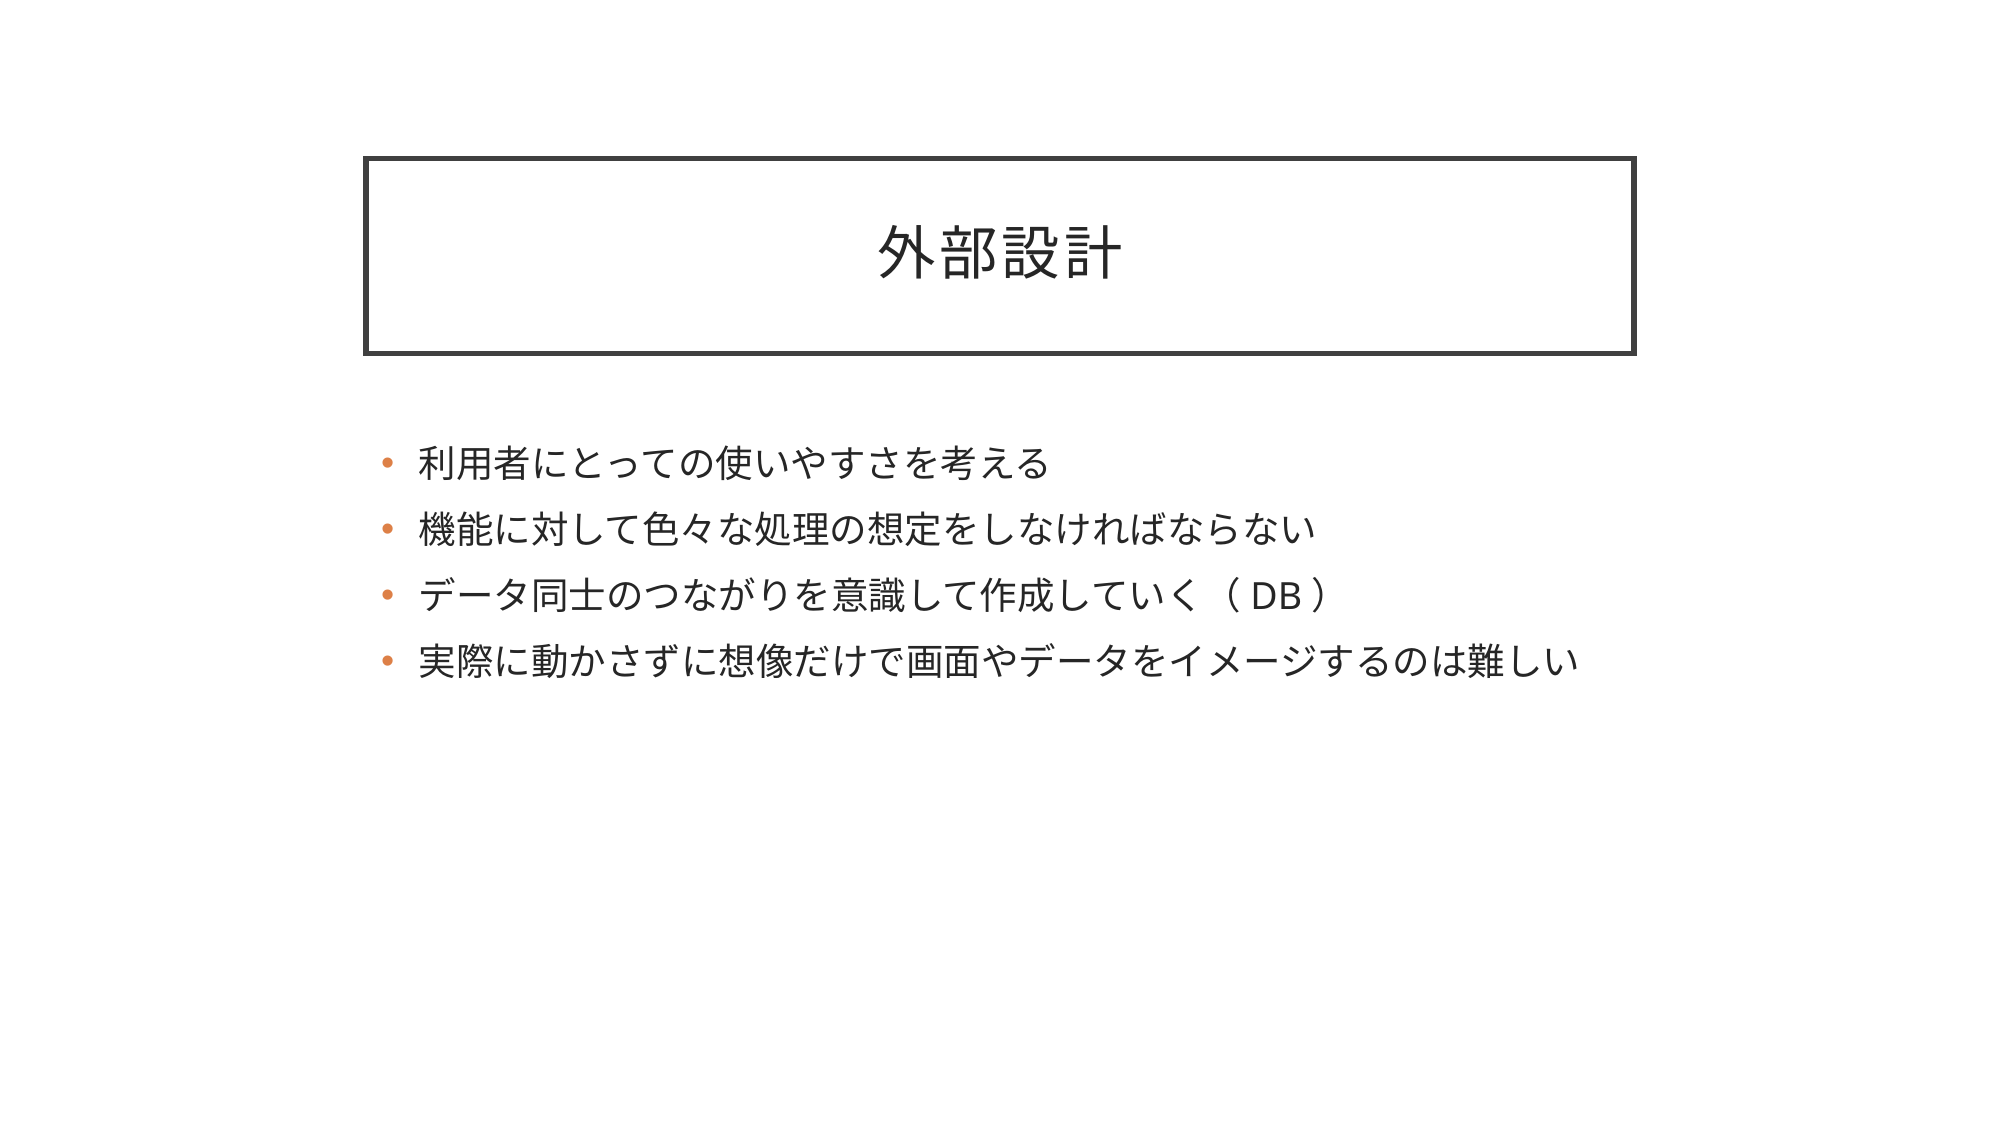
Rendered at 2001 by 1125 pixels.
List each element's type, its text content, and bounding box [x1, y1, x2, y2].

title 外部設計 [363, 156, 1637, 356]
list 利用者にとっての使いやすさを考える 機能に対して色々な処理の想定をしなければならない データ同士のつながりを意識して作成していく（DB） 実際に動かさずに想像だけで画面やデータをイメージするのは難しい [366, 432, 1634, 942]
